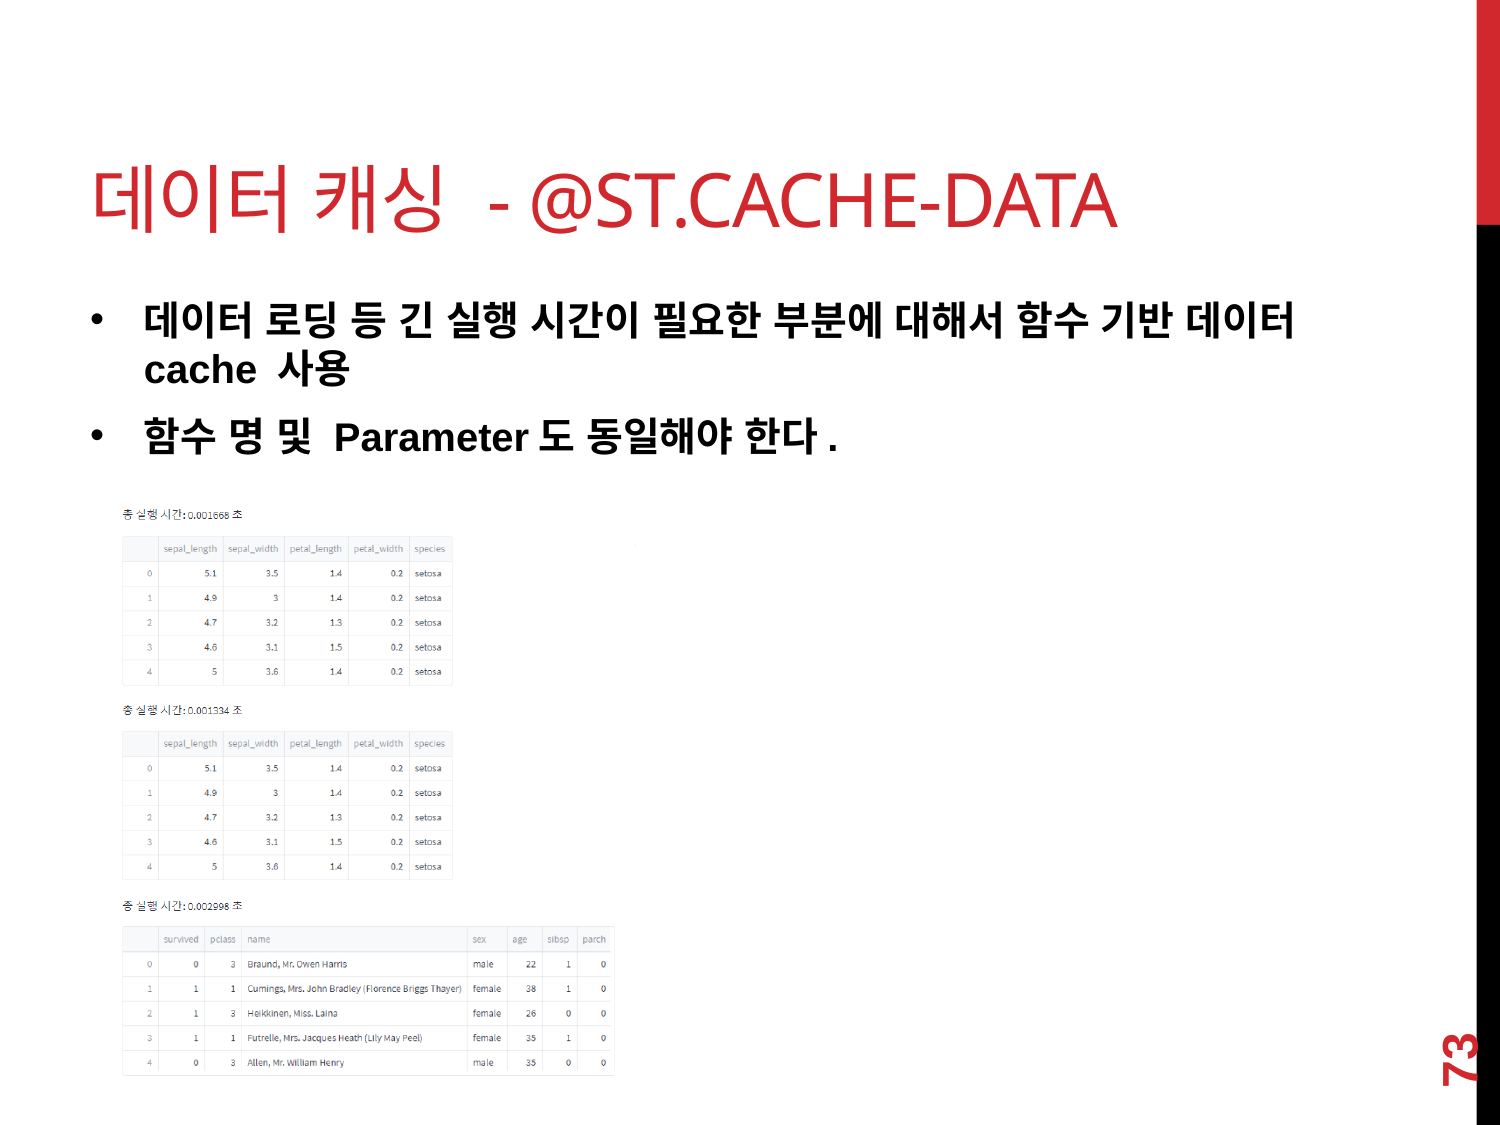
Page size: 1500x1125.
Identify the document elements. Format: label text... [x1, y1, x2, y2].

title 데이터 캐싱 - @st.Cache-data [75, 25, 1447, 250]
list 데이터 로딩 등 긴 실행 시간이 필요한 부분에 대해서 함수 기반 데이터 cache 사용 함수 명 및 Parameter도 동일해야 한다. [75, 287, 1325, 468]
slide_number 73 [1427, 887, 1488, 1104]
picture [80, 491, 696, 1099]
